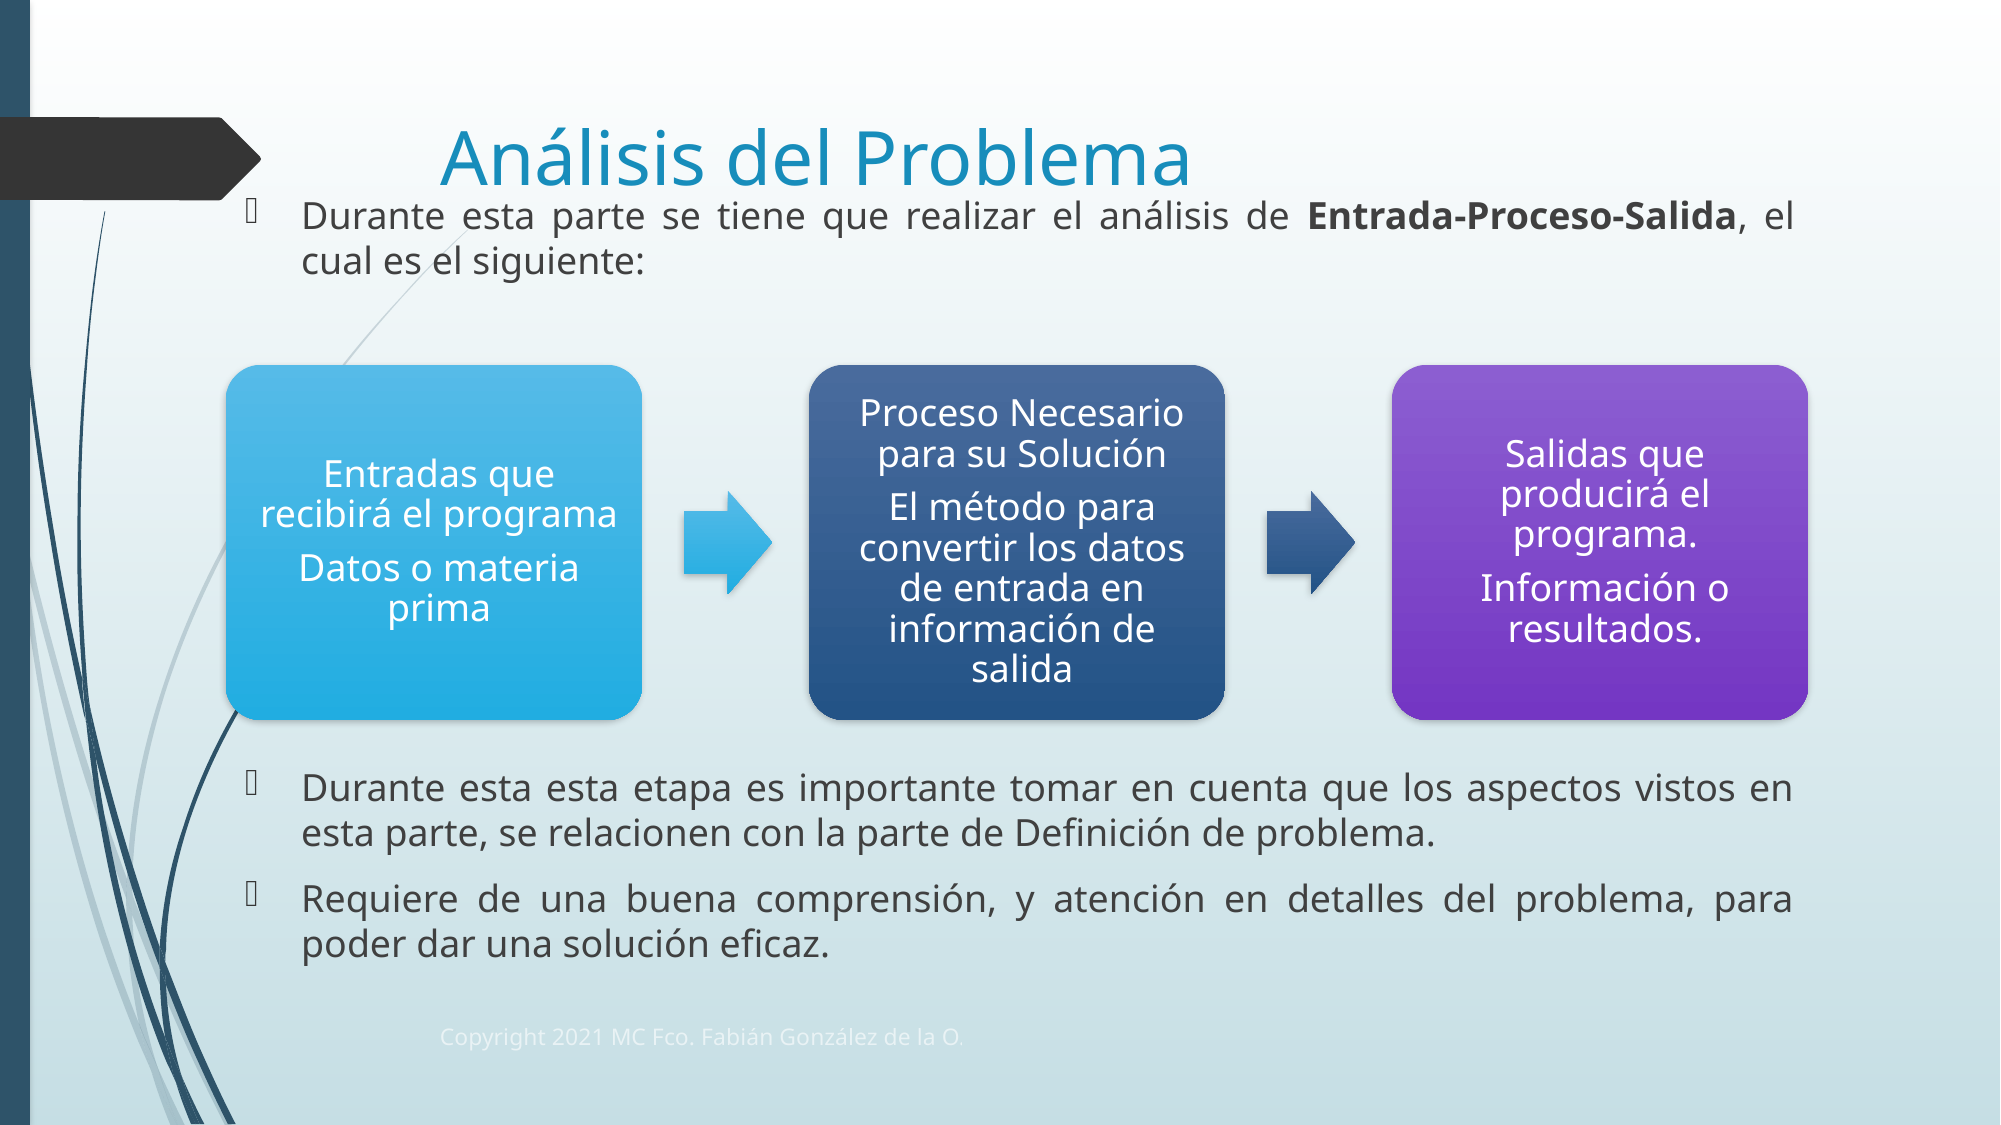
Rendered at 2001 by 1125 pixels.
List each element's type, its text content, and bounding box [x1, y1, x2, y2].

title Análisis del Problema [425, 102, 1888, 313]
list Durante esta parte se tiene que realizar el análisis de Entrada-Proceso-Salida, el cual es el siguiente: Durante esta esta etapa es importante tomar en cuenta que los aspectos vistos en esta parte, se relacionen con la parte de Definición de problema. Requiere de una buena comprensión, y atención en detalles del problema, para poder dar una solución eficaz. [229, 800, 1810, 1037]
footer Copyright 2021 MC Fco. Fabián González de la O. [424, 1006, 1675, 1067]
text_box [224, 296, 1811, 789]
list Durante esta parte se tiene que realizar el análisis de Entrada-Proceso-Salida, el cual es el siguiente: Durante esta esta etapa es importante tomar en cuenta que los aspectos vistos en esta parte, se relacionen con la parte de Definición de problema. Requiere de una buena comprensión, y atención en detalles del problema, para poder dar una solución eficaz. [229, 184, 1810, 296]
